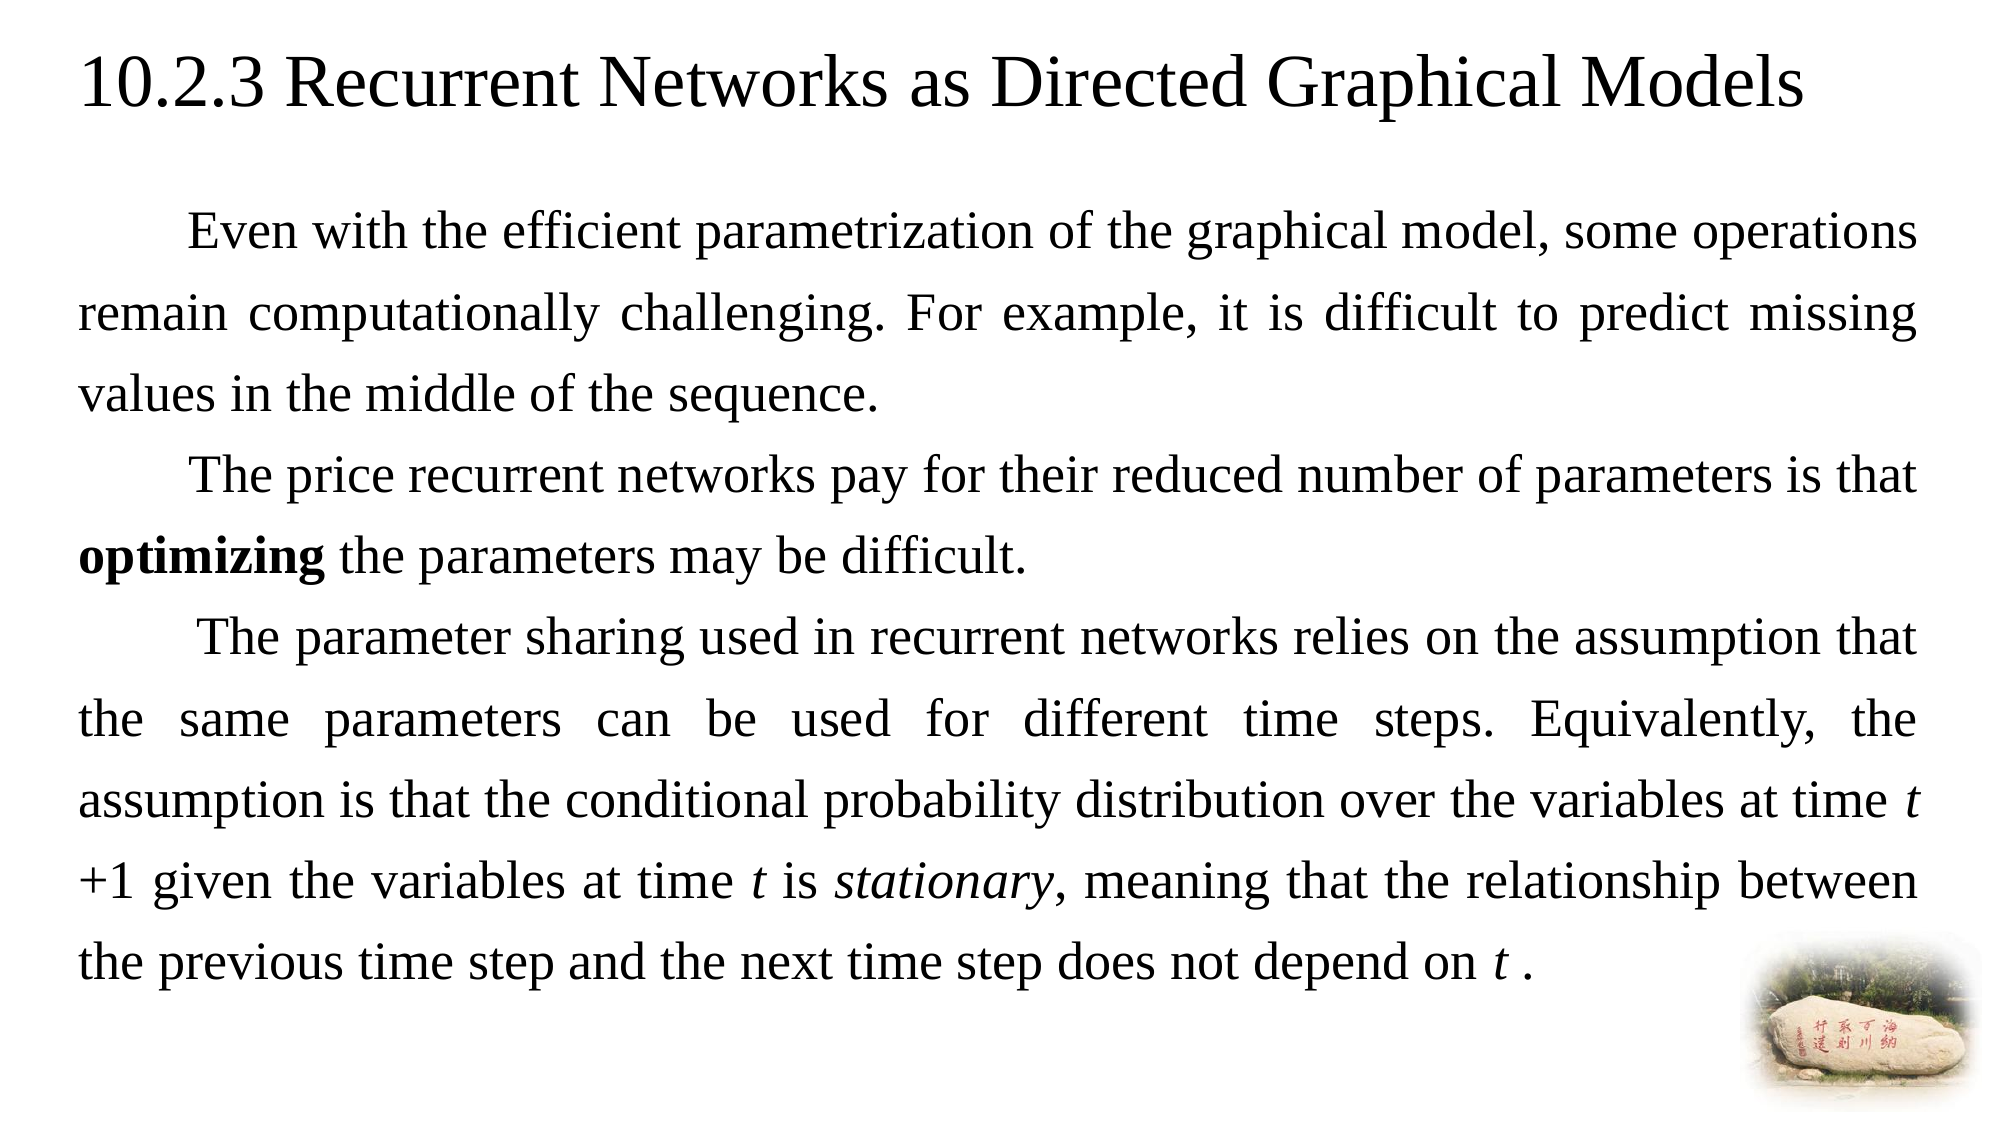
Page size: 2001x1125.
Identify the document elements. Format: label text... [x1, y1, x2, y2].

picture [1740, 927, 1985, 1112]
list Even with the efficient parametrization of the graphical model, some operations remain computationally challenging. For example, it is difficult to predict missing values in the middle of the sequence. The price recurrent networks pay for their reduced number of parameters is that optimizing the parameters may be difficult. The parameter sharing used in recurrent networks relies on the assumption that the same parameters can be used for different time steps. Equivalently, the assumption is that the conditional probability distribution over the variables at time t +1 given the variables at time t is stationary, meaning that the relationship between the previous time step and the next time step does not depend on t . [63, 171, 1936, 1014]
title 10.2.3 Recurrent Networks as Directed Graphical Models [63, 21, 1936, 142]
